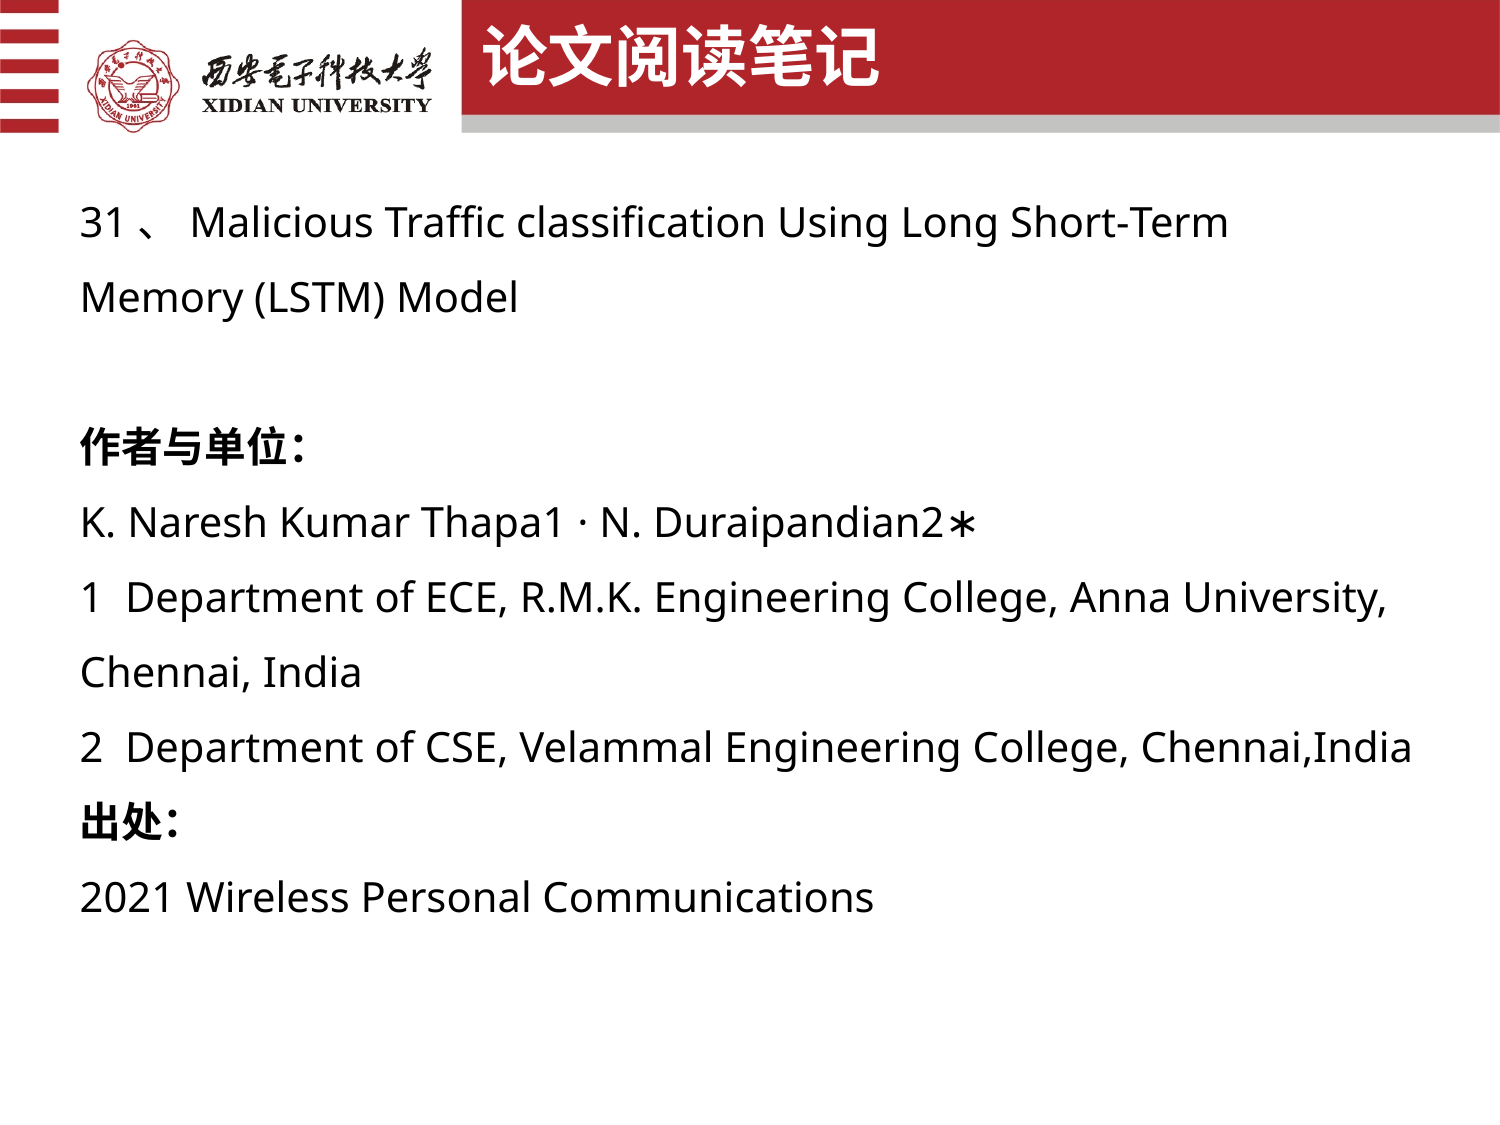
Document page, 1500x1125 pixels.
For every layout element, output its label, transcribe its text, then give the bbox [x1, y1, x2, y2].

text_box 论文阅读笔记 [466, 7, 1105, 102]
picture [0, 0, 1500, 1125]
text_box 31、Malicious Traffic classification Using Long Short‑Term Memory (LSTM) Model 作者与单位： K. Naresh Kumar Thapa1 · N. Duraipandian2∗ 1 Department of ECE, R.M.K. Engineering College, Anna University, Chennai, India 2 Department of CSE, Velammal Engineering College, Chennai,India 出处： 2021 Wireless Personal Communications [64, 163, 1459, 928]
